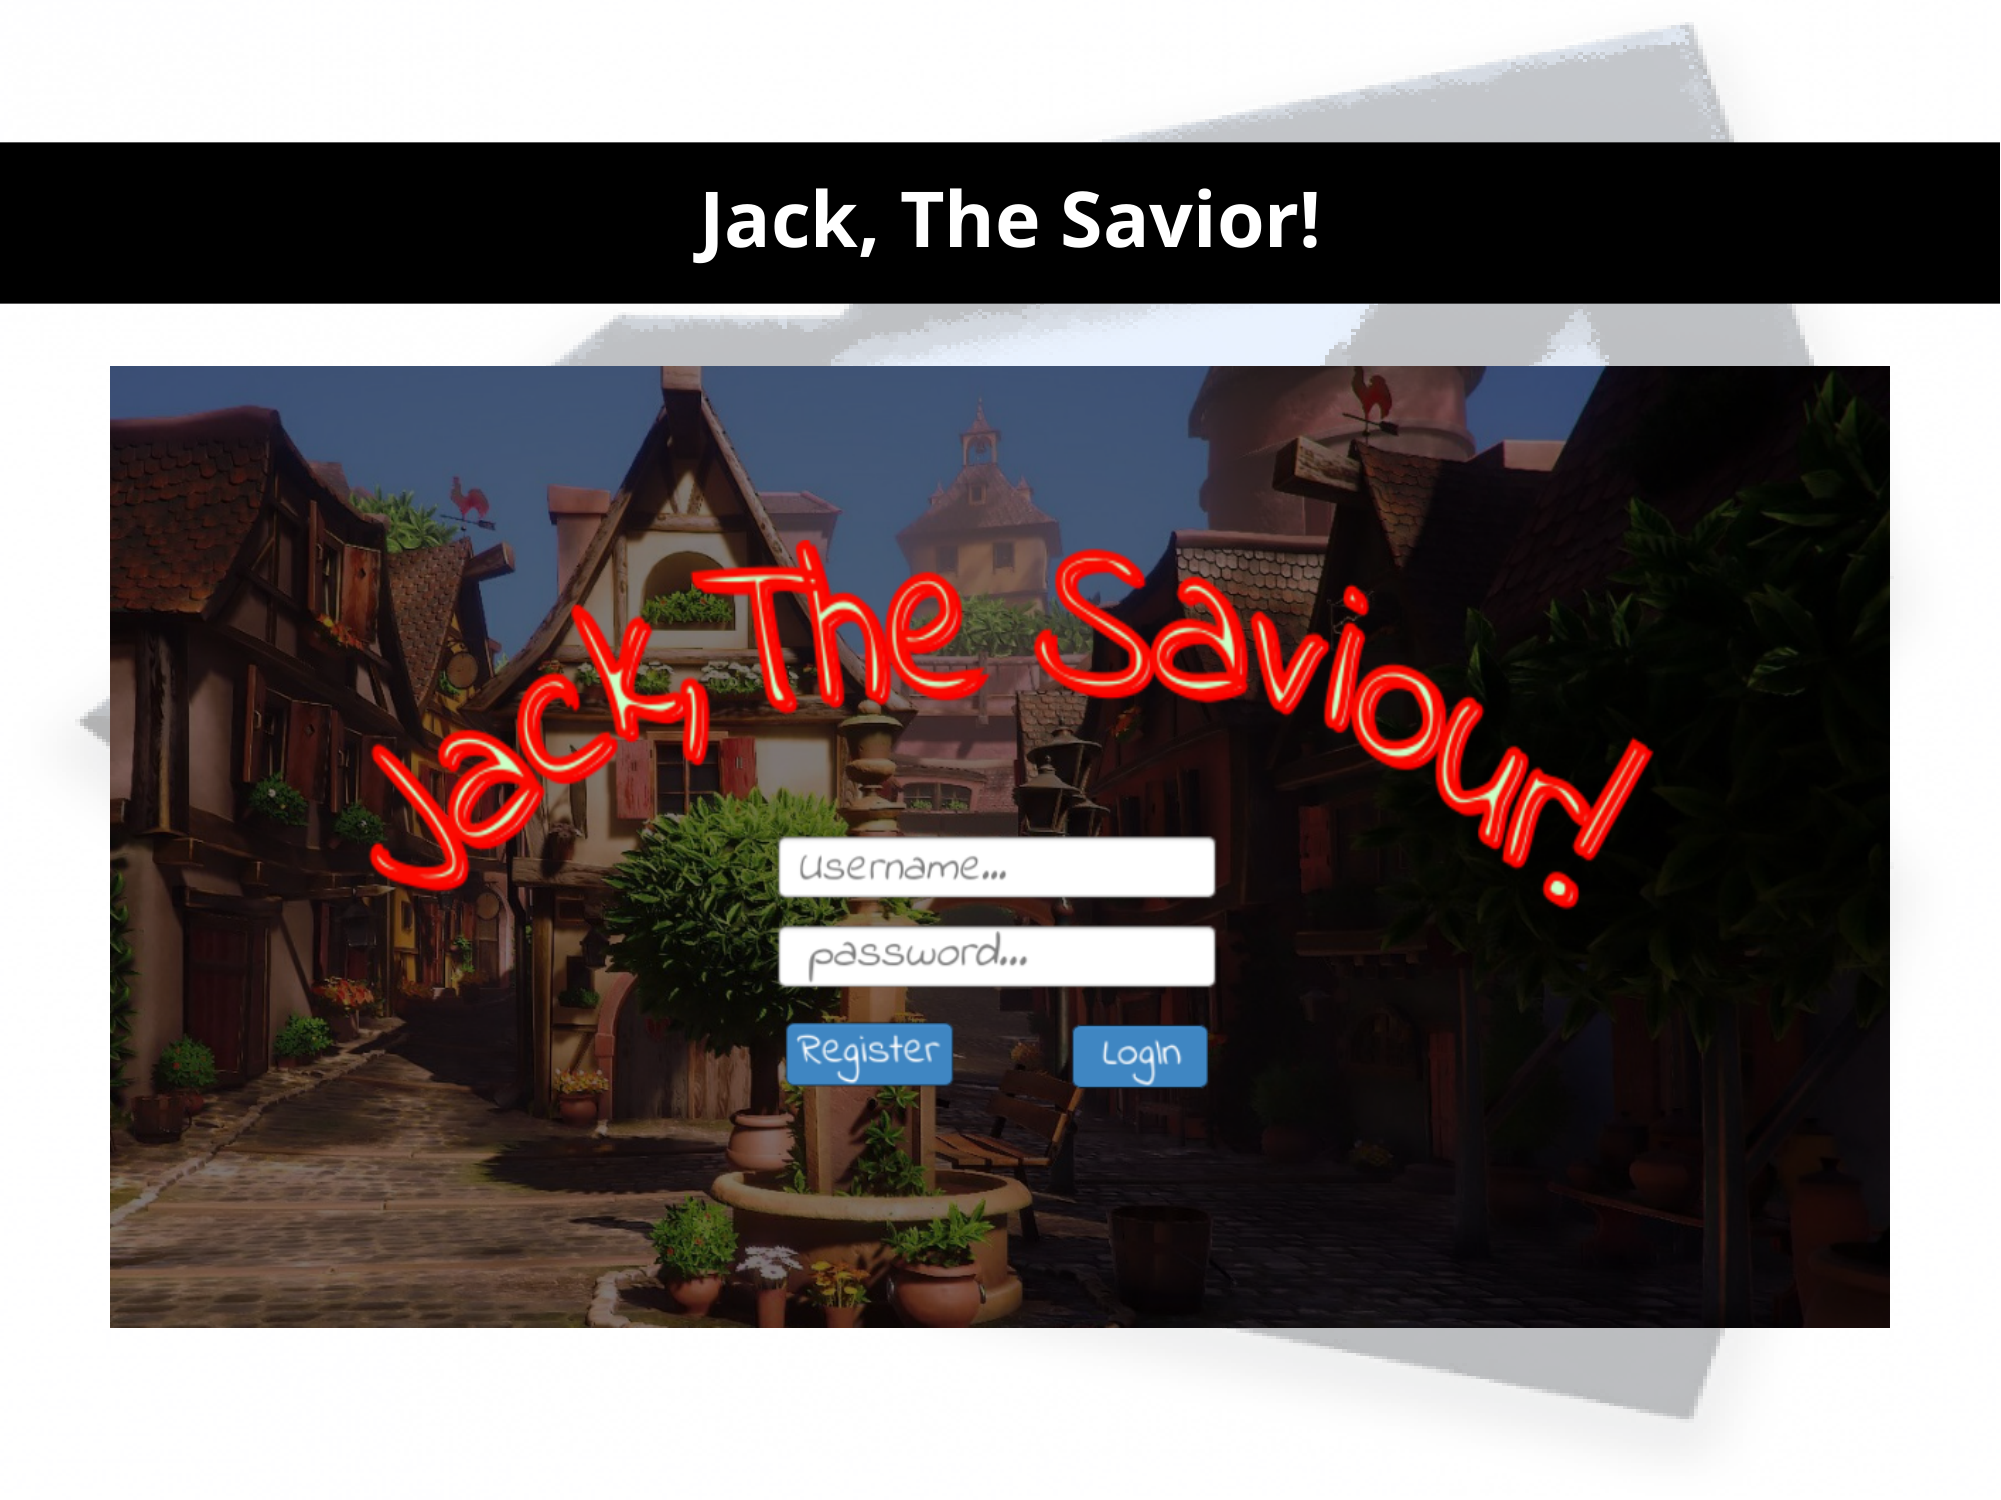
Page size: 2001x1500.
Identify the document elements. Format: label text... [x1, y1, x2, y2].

title Jack, The Savior! [91, 140, 1931, 304]
text_box [0, 141, 2000, 305]
picture [110, 366, 1890, 1328]
